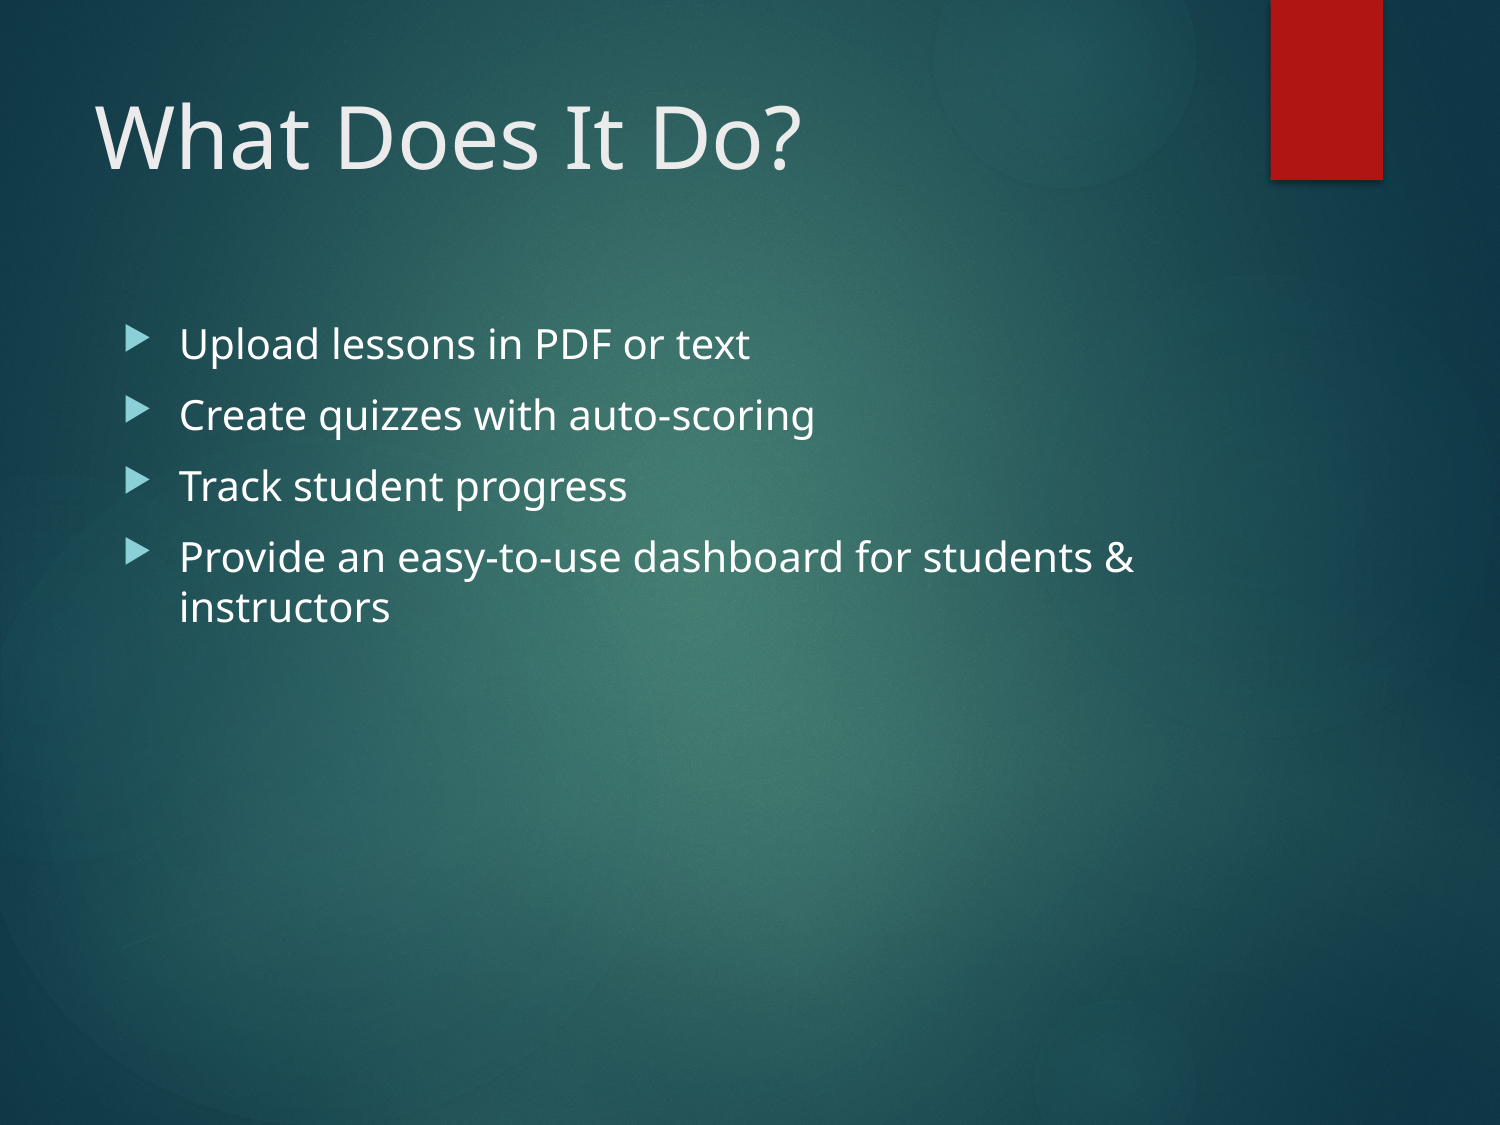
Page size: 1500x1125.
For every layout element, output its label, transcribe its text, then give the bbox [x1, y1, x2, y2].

list Upload lessons in PDF or text Create quizzes with auto-scoring Track student progress Provide an easy-to-use dashboard for students & instructors [107, 239, 1209, 928]
title What Does It Do? [79, 74, 1237, 304]
